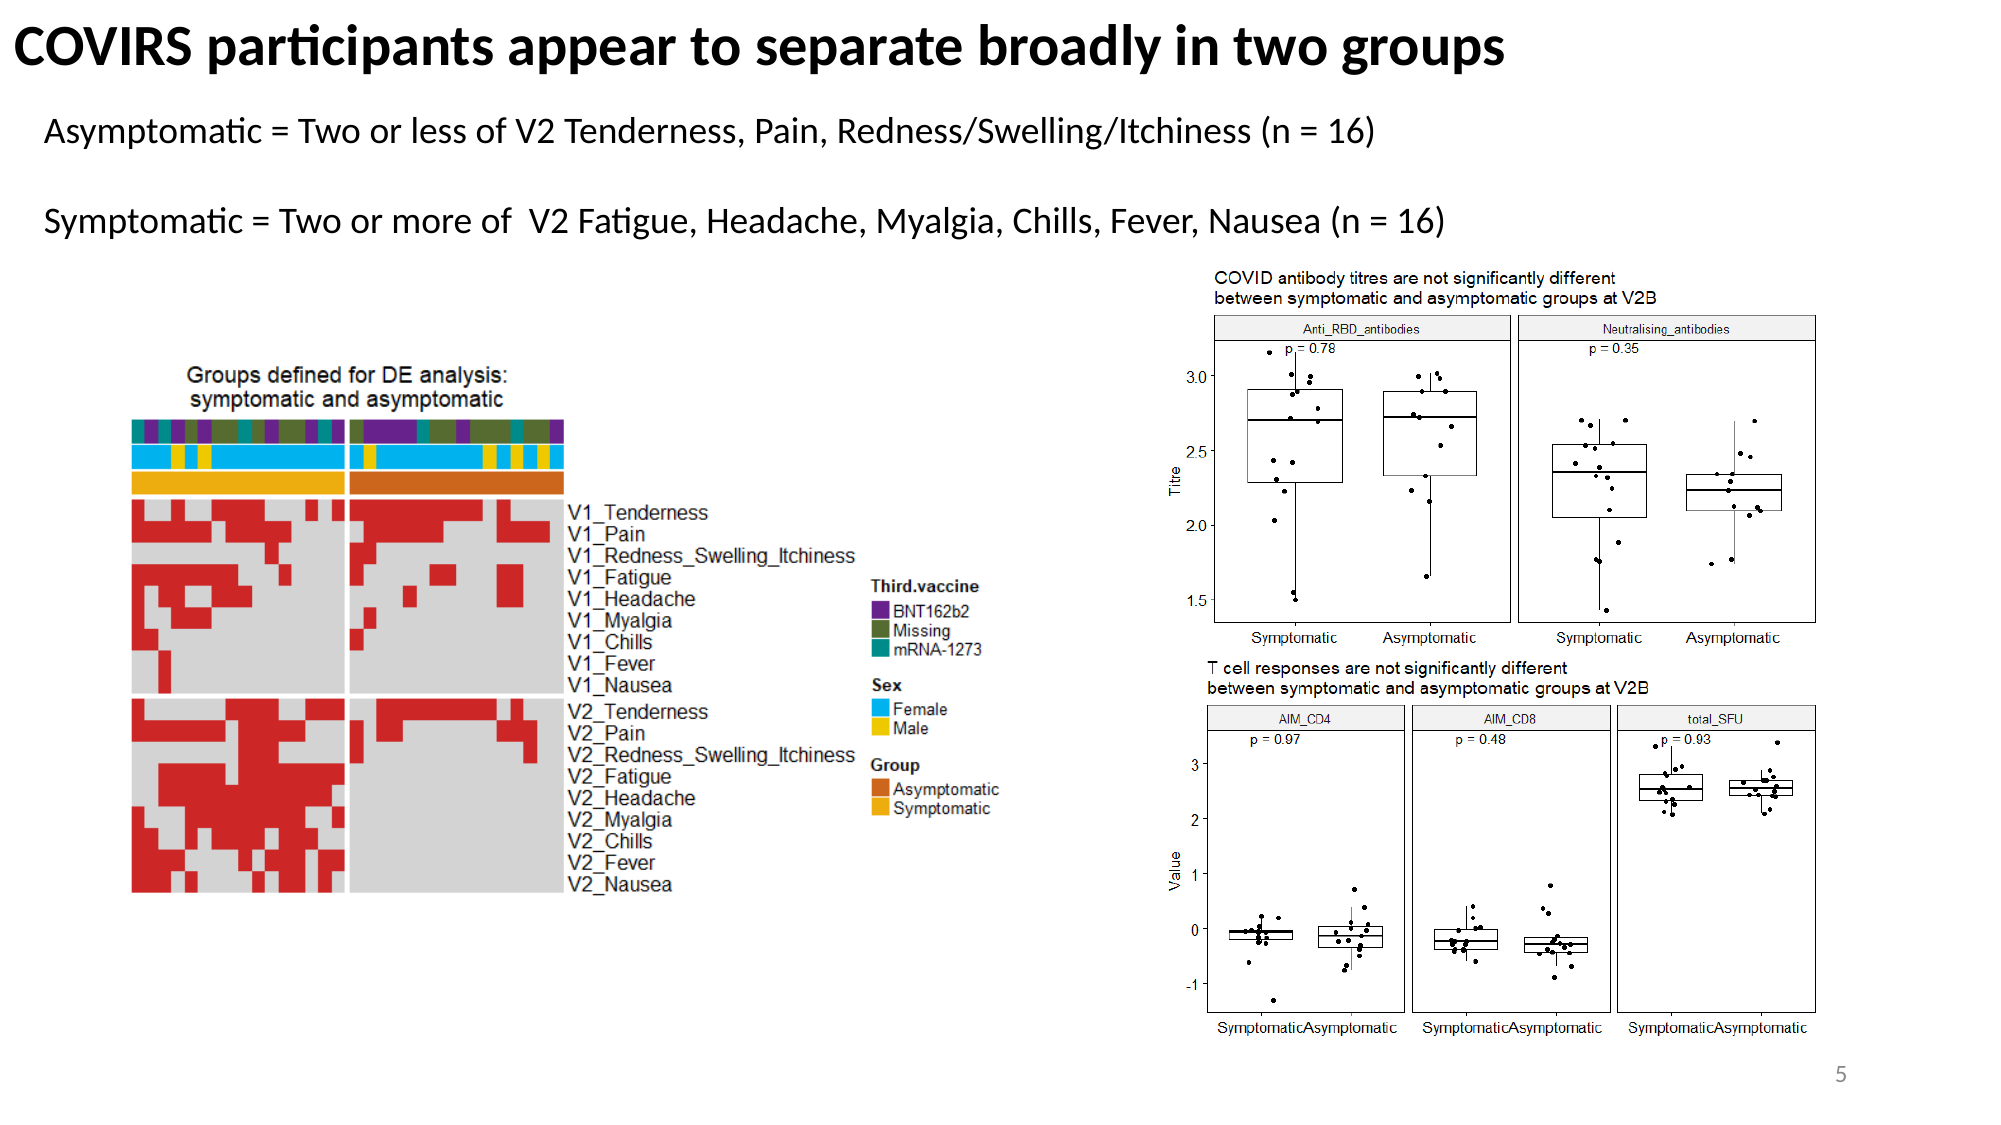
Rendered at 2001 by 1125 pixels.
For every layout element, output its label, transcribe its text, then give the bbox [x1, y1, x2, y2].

text_box Asymptomatic = Two or less of V2 Tenderness, Pain, Redness/Swelling/Itchiness (n = 16) Symptomatic = Two or more of V2 Fatigue, Headache, Myalgia, Chills, Fever, Nausea (n = 16) [29, 98, 1905, 249]
picture [1160, 262, 1822, 1061]
picture [123, 355, 1010, 903]
text_box COVIRS participants appear to separate broadly in two groups [0, 0, 1905, 85]
slide_number 5 [1412, 1042, 1863, 1103]
